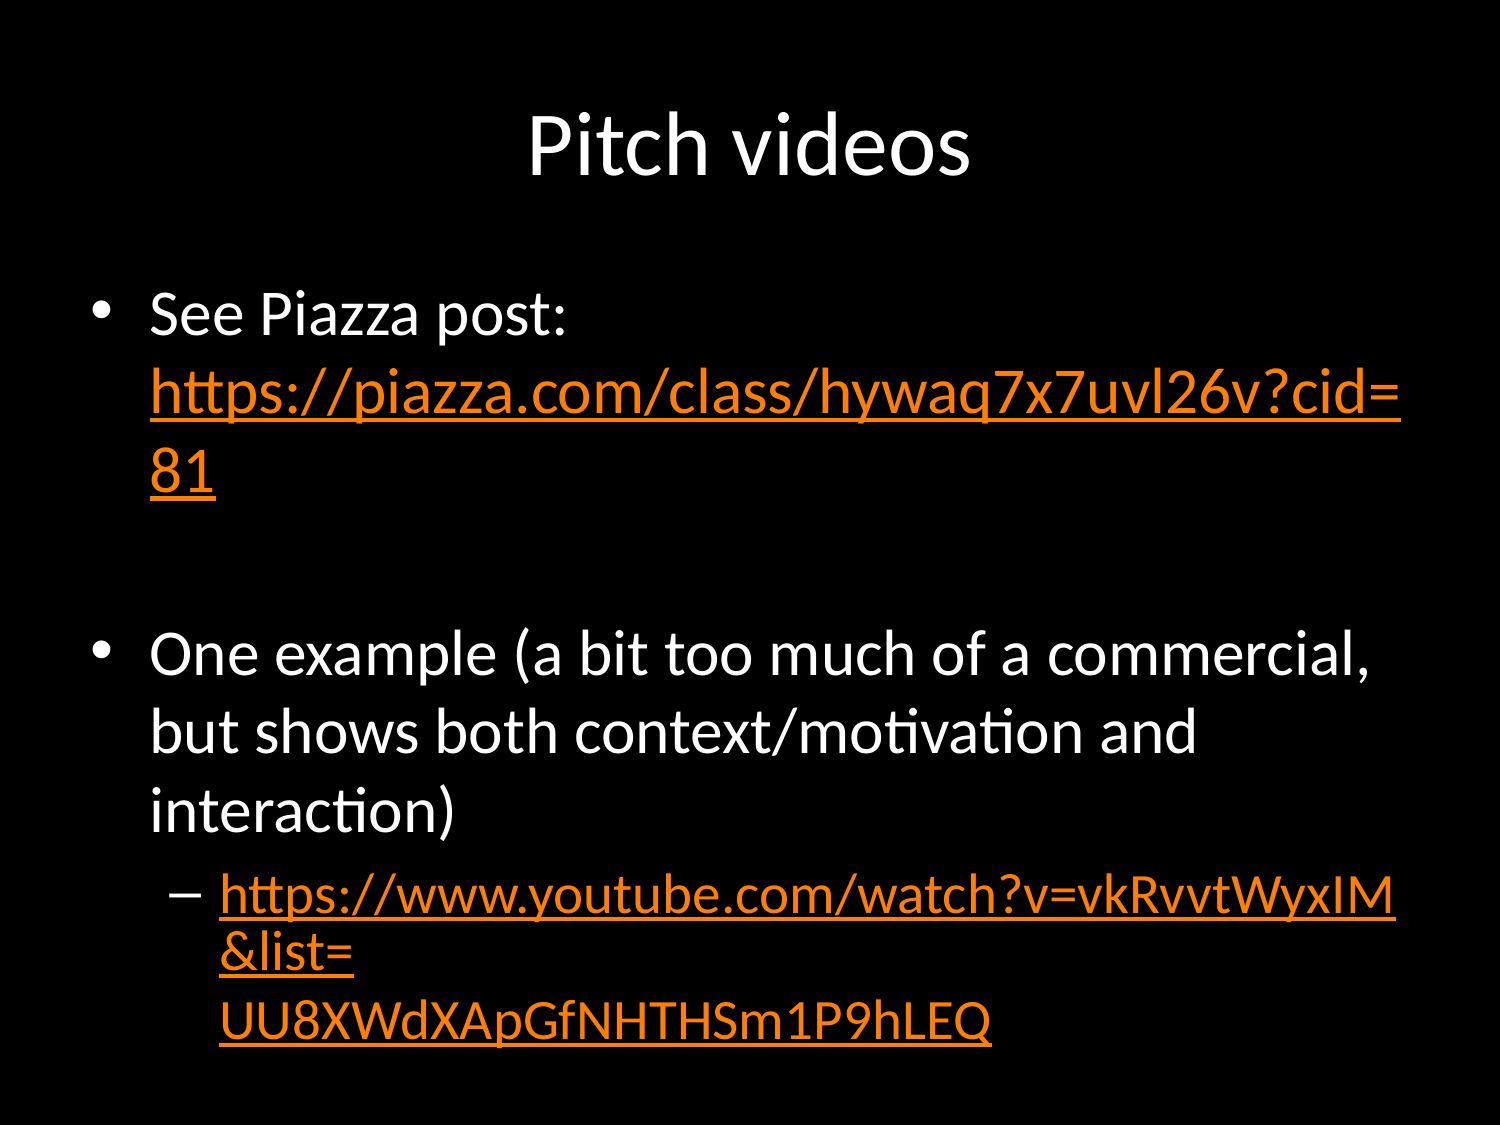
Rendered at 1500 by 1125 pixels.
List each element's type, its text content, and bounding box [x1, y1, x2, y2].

title Pitch videos [75, 45, 1425, 233]
list See Piazza post: https://piazza.com/class/hywaq7x7uvl26v?cid=81 One example (a bit too much of a commercial, but shows both context/motivation and interaction) https://www.youtube.com/watch?v=vkRvvtWyxIM&list=UU8XWdXApGfNHTHSm1P9hLEQ [75, 262, 1425, 1005]
